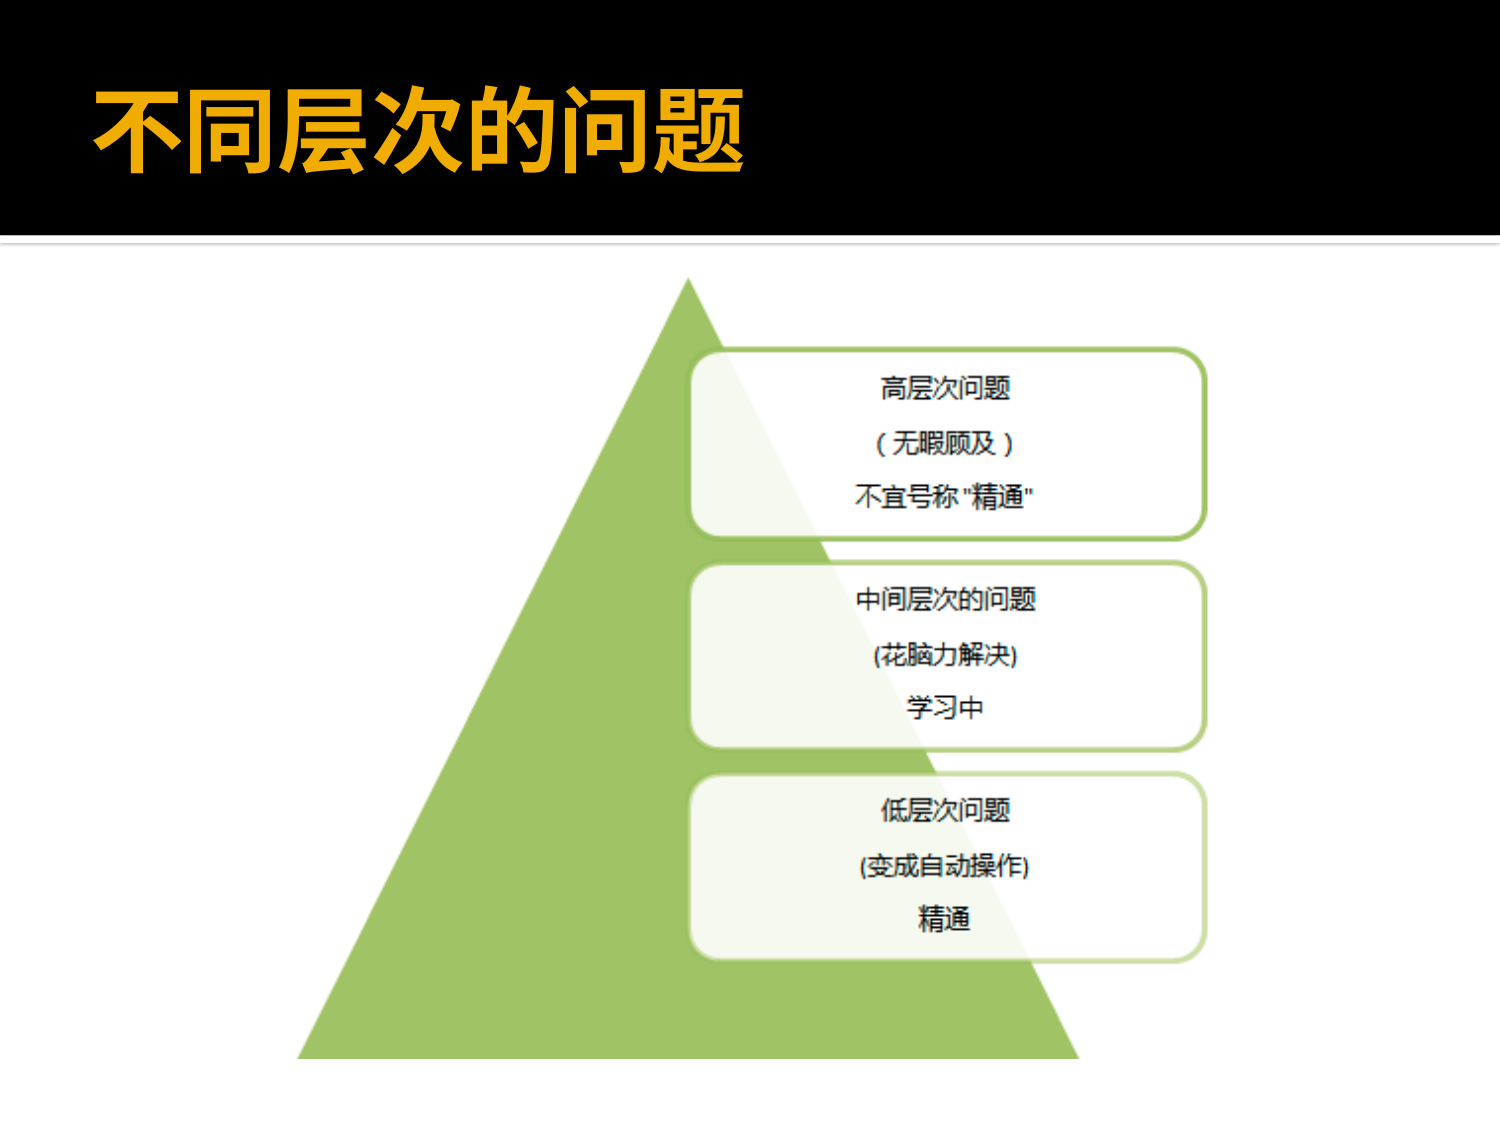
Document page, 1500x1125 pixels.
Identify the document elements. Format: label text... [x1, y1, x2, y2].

title 不同层次的问题 [75, 25, 1425, 231]
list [290, 262, 1210, 1059]
